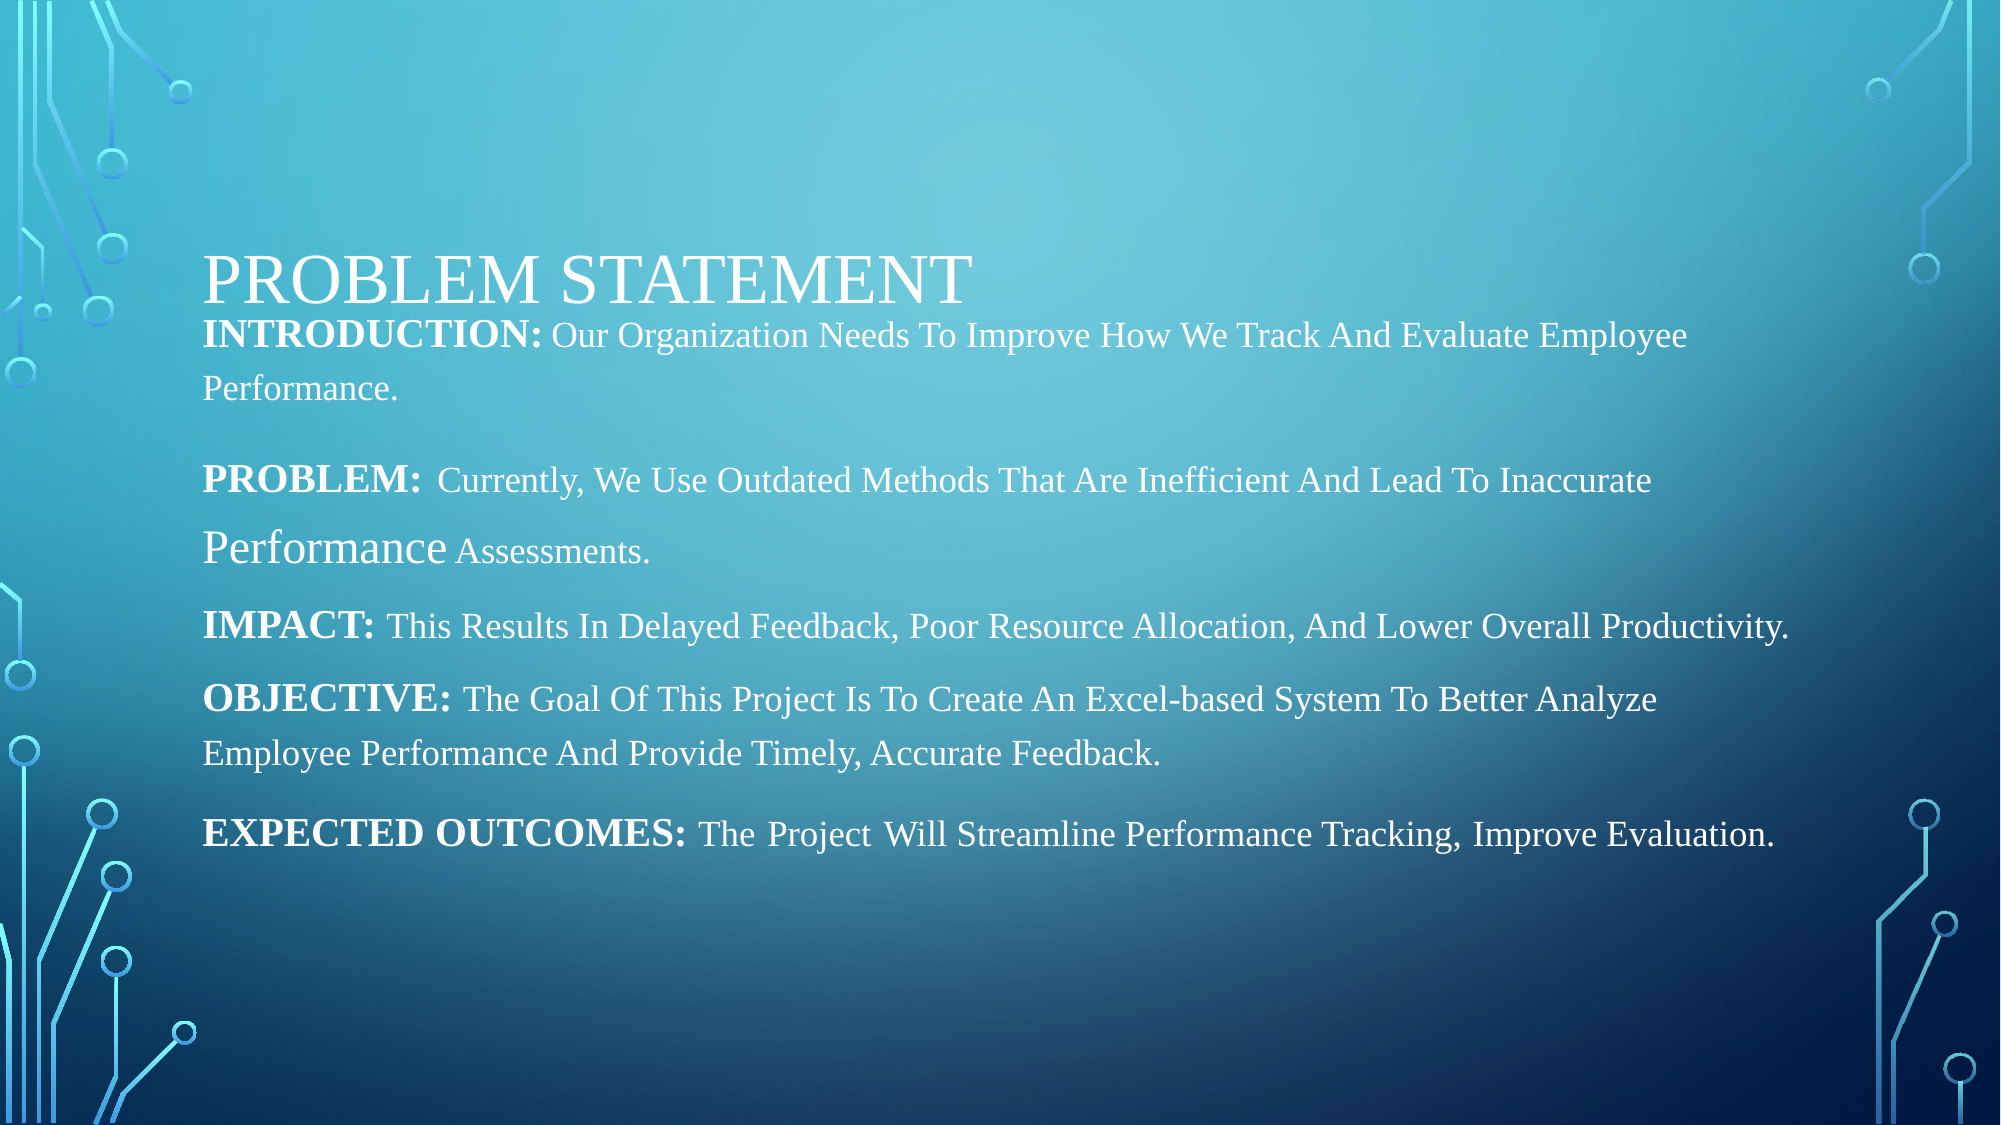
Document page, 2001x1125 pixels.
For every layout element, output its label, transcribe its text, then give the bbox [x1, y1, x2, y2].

list Introduction: Our Organization Needs To Improve How We Track And Evaluate Employee Performance. Problem: Currently, We Use Outdated Methods That Are Inefficient And Lead To Inaccurate Performance Assessments. Impact: This Results In Delayed Feedback, Poor Resource Allocation, And Lower Overall Productivity. Objective: The Goal Of This Project Is To Create An Excel-based System To Better Analyze Employee Performance And Provide Timely, Accurate Feedback. Expected Outcomes: The Project Will Streamline Performance Tracking, Improve Evaluation. [187, 288, 1813, 952]
title Problem statement [187, 232, 1813, 288]
